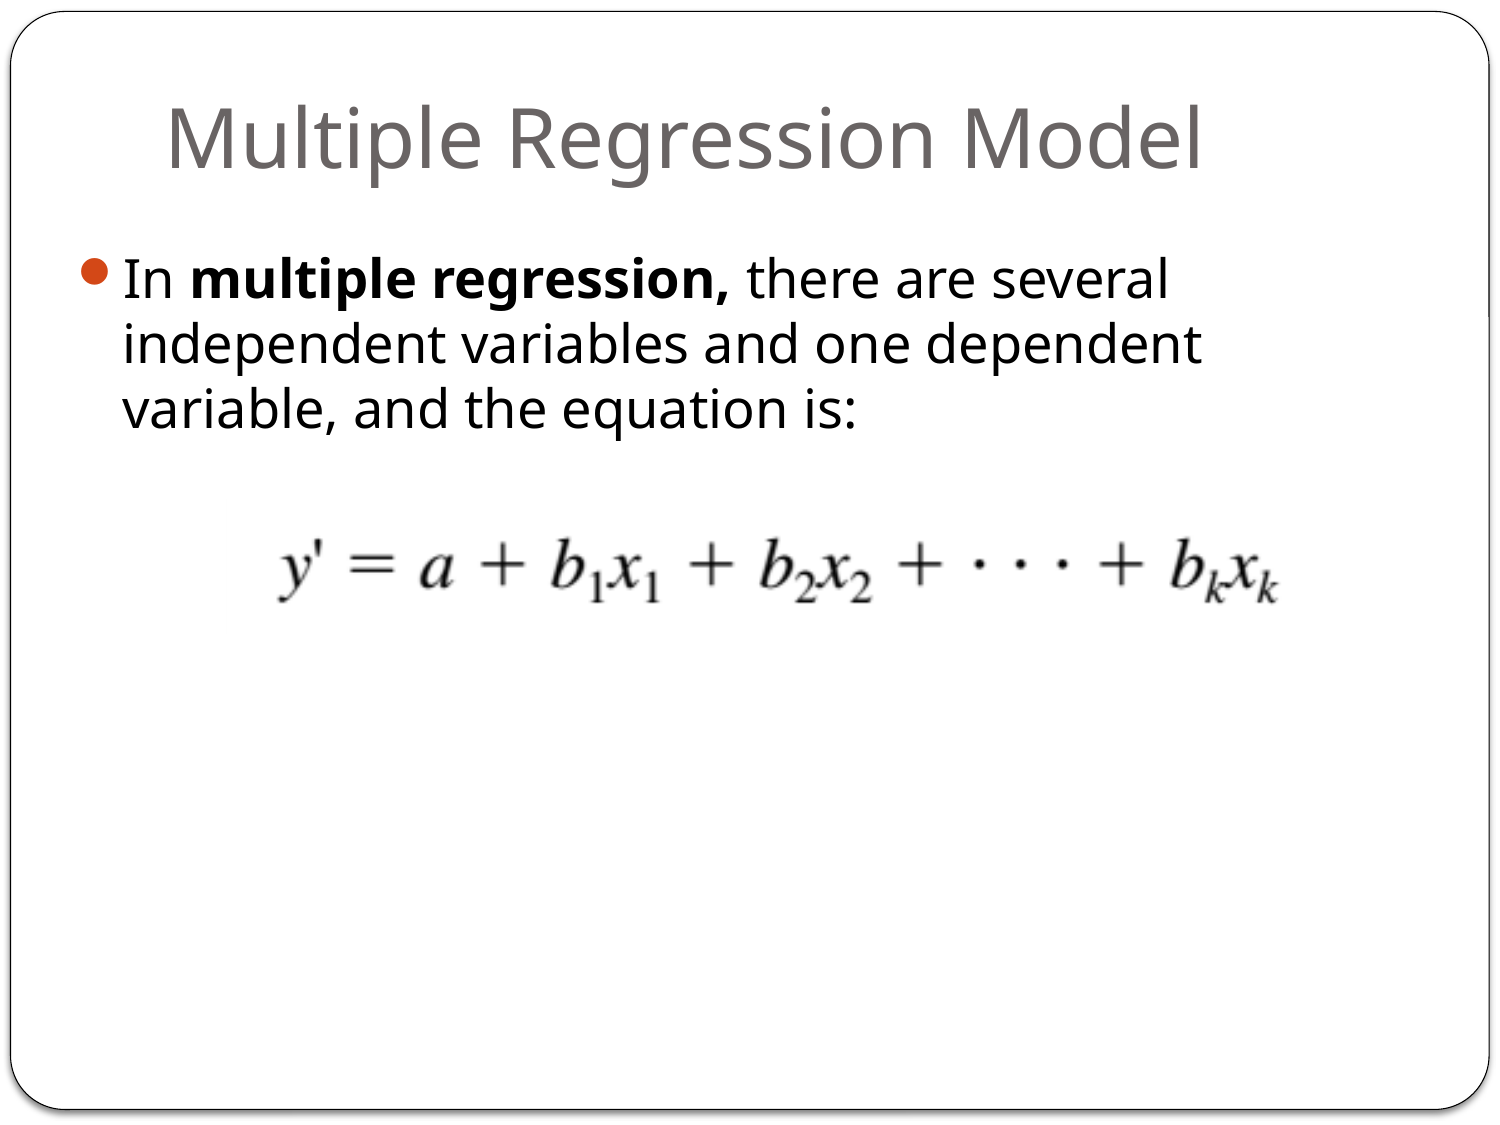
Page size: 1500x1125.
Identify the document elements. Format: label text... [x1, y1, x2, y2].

title Multiple Regression Model [150, 45, 1425, 200]
picture [224, 499, 1329, 634]
list In multiple regression, there are several independent variables and one dependent variable, and the equation is: [62, 237, 1425, 988]
